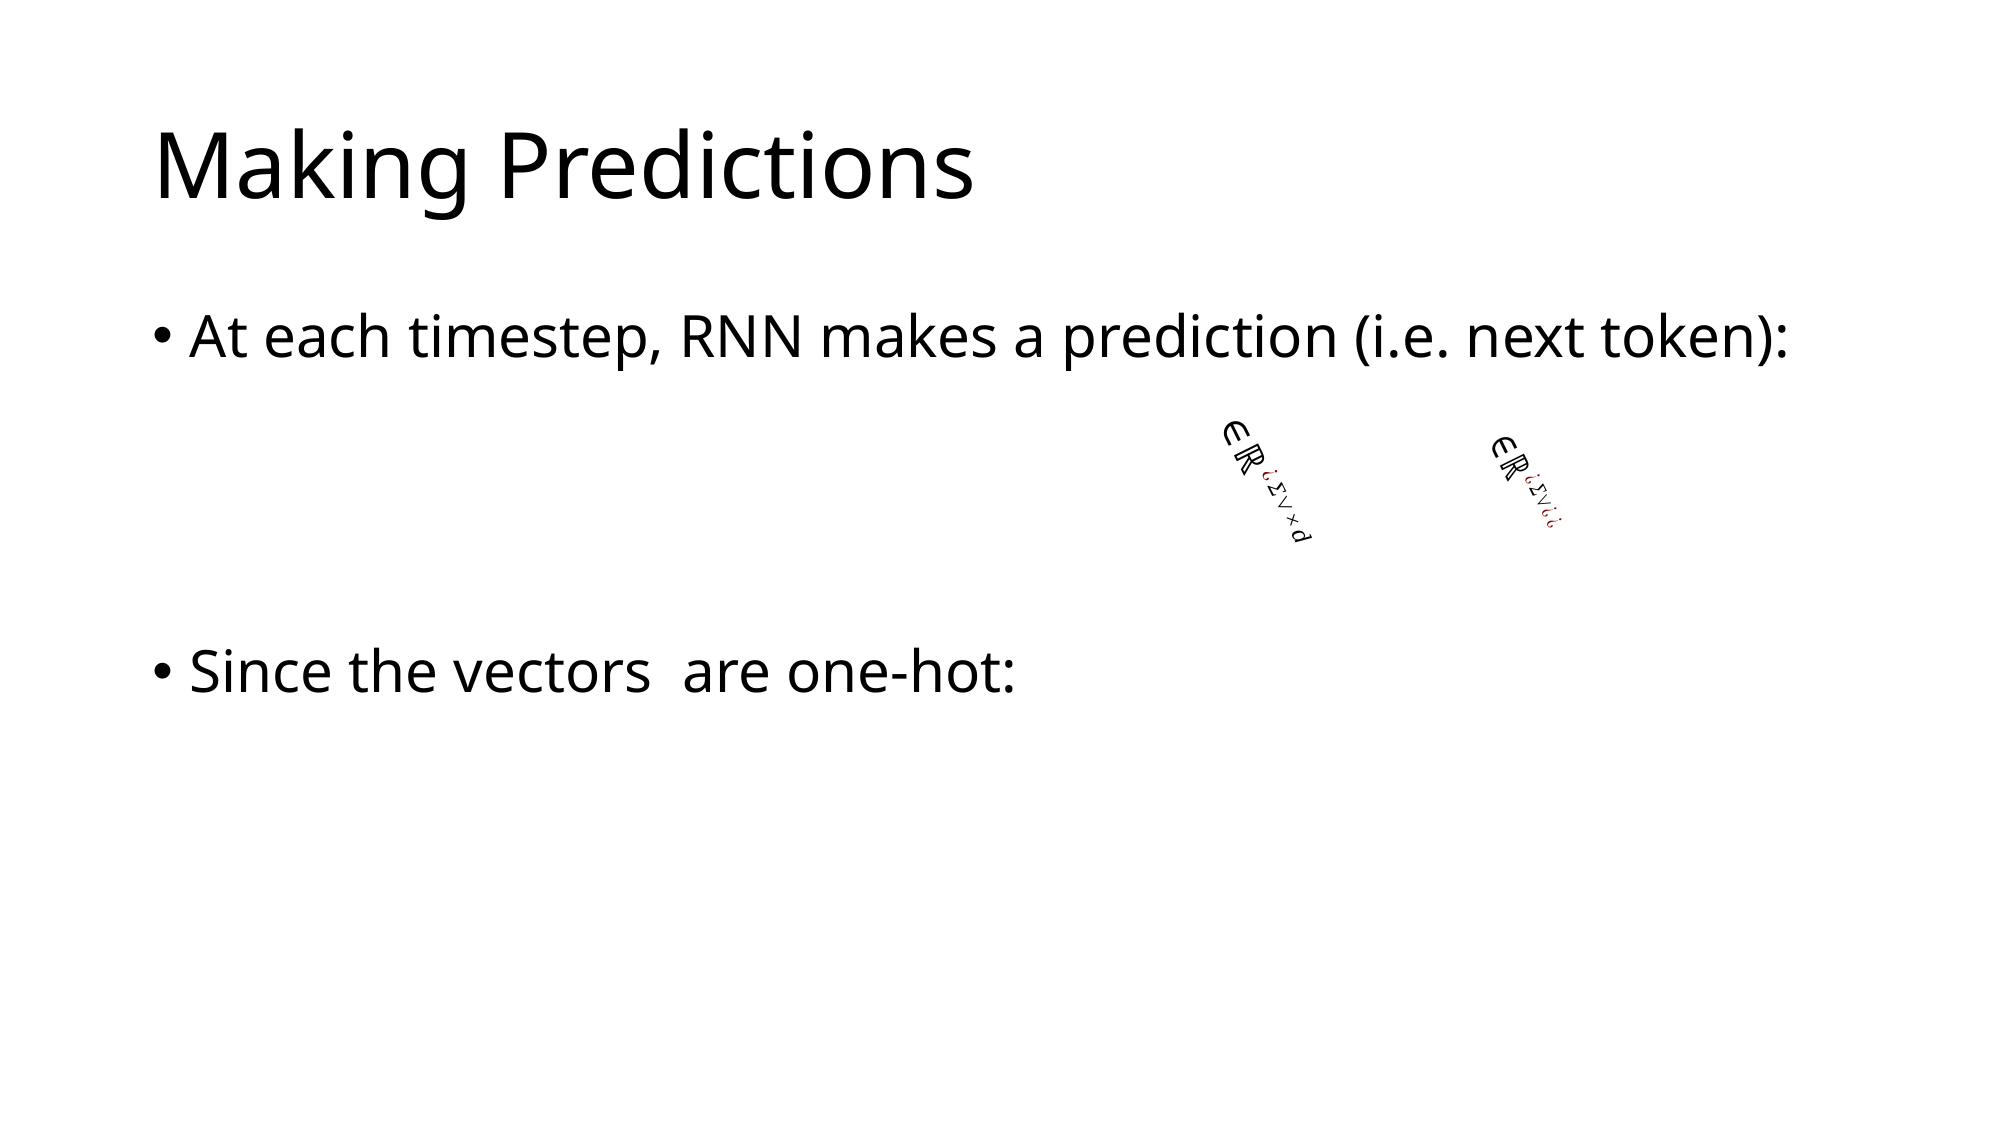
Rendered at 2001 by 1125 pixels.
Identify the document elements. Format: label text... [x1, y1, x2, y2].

title Making Predictions [137, 59, 1863, 278]
